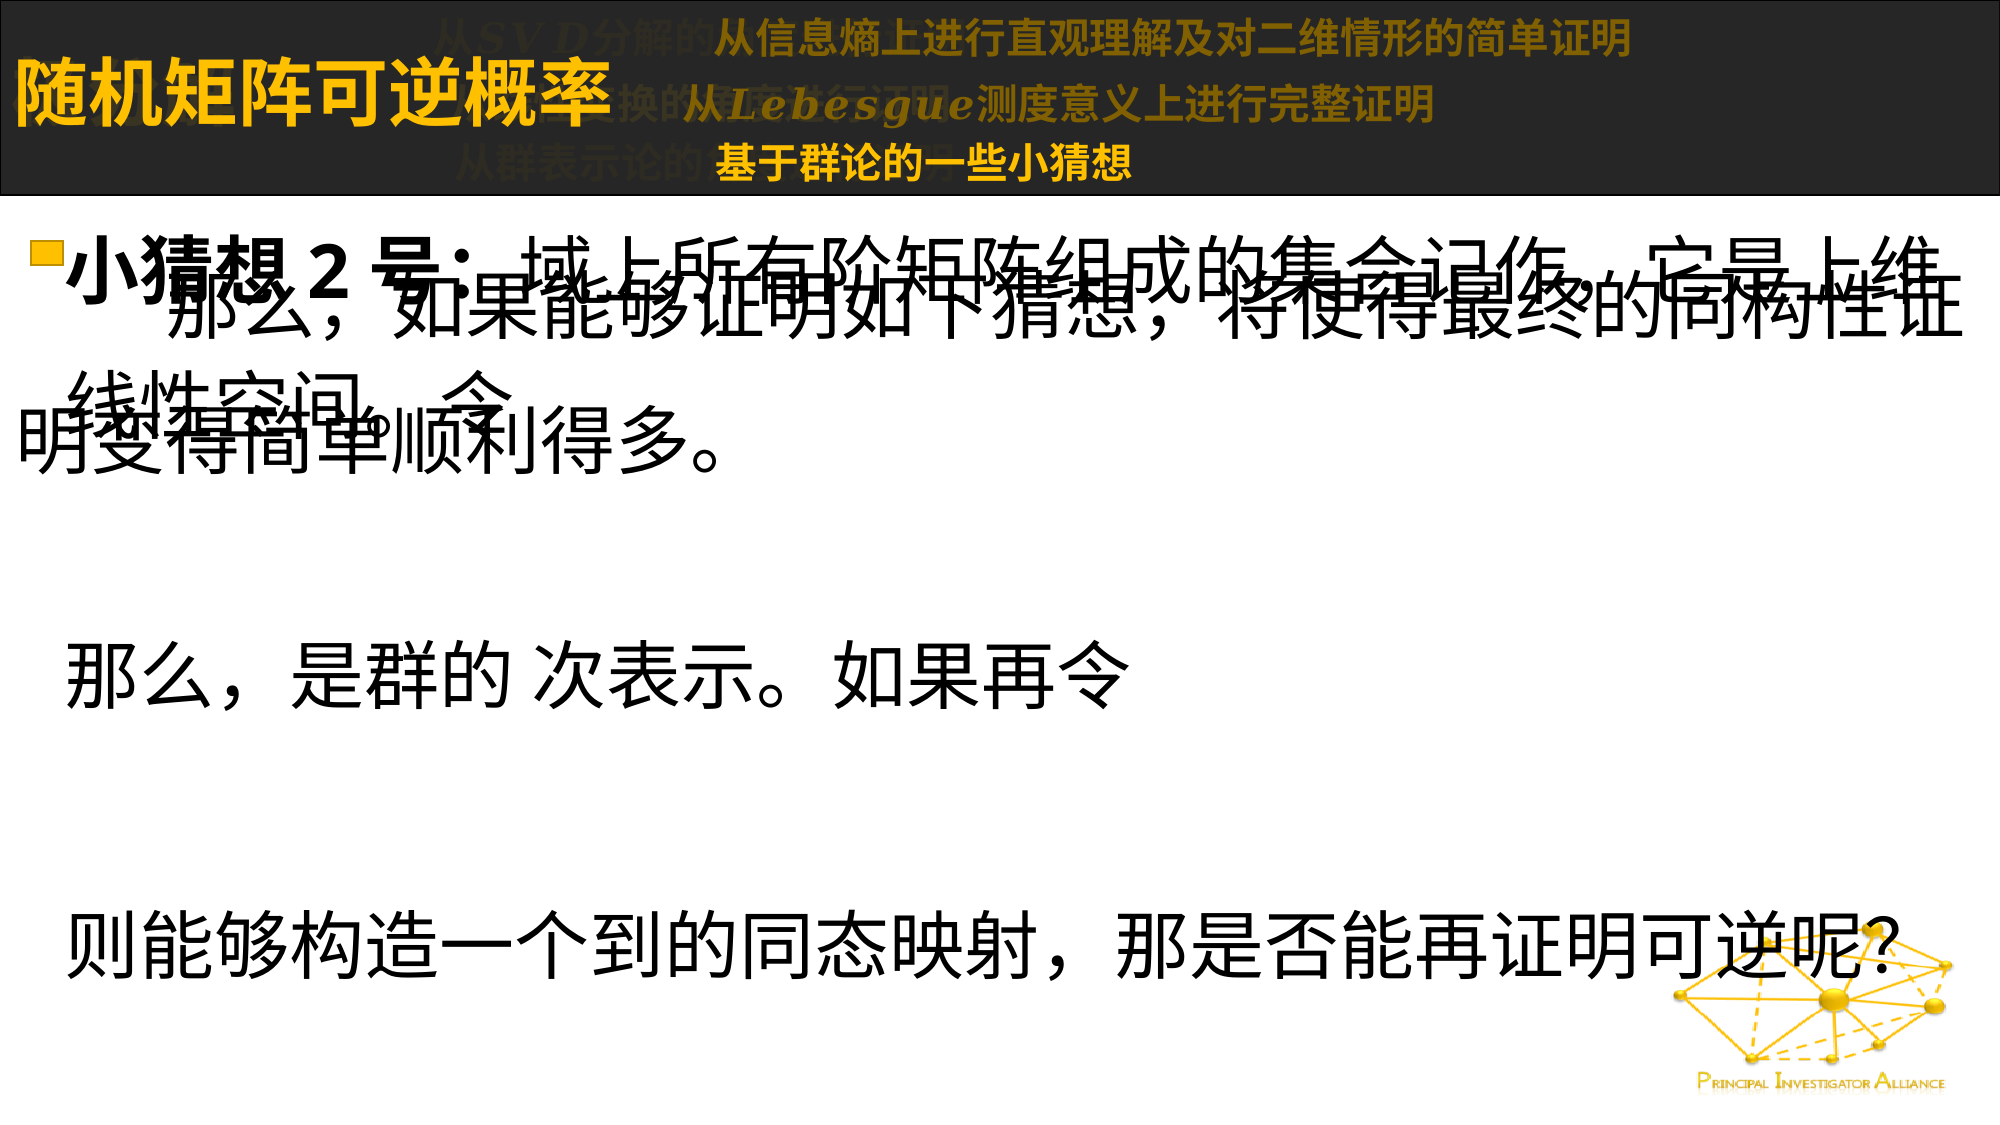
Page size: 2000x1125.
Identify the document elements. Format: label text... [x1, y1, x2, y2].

picture [1668, 919, 1958, 1108]
text_box [30, 240, 64, 266]
text_box 从信息熵上进行直观理解及对二维情形的简单证明 [699, 4, 1648, 70]
text_box 从𝑳𝒆𝒃𝒆𝒔𝒈𝒖𝒆测度意义上进行完整证明 [667, 70, 1450, 136]
text_box 那么，如果能够证明如下猜想，将使得最终的同构性证明变得简单顺利得多。 [0, 206, 2000, 491]
text_box [0, 0, 2000, 196]
text_box 随机矩阵可逆概率 [0, 37, 629, 143]
text_box 基于群论的一些小猜想 [700, 129, 1149, 195]
